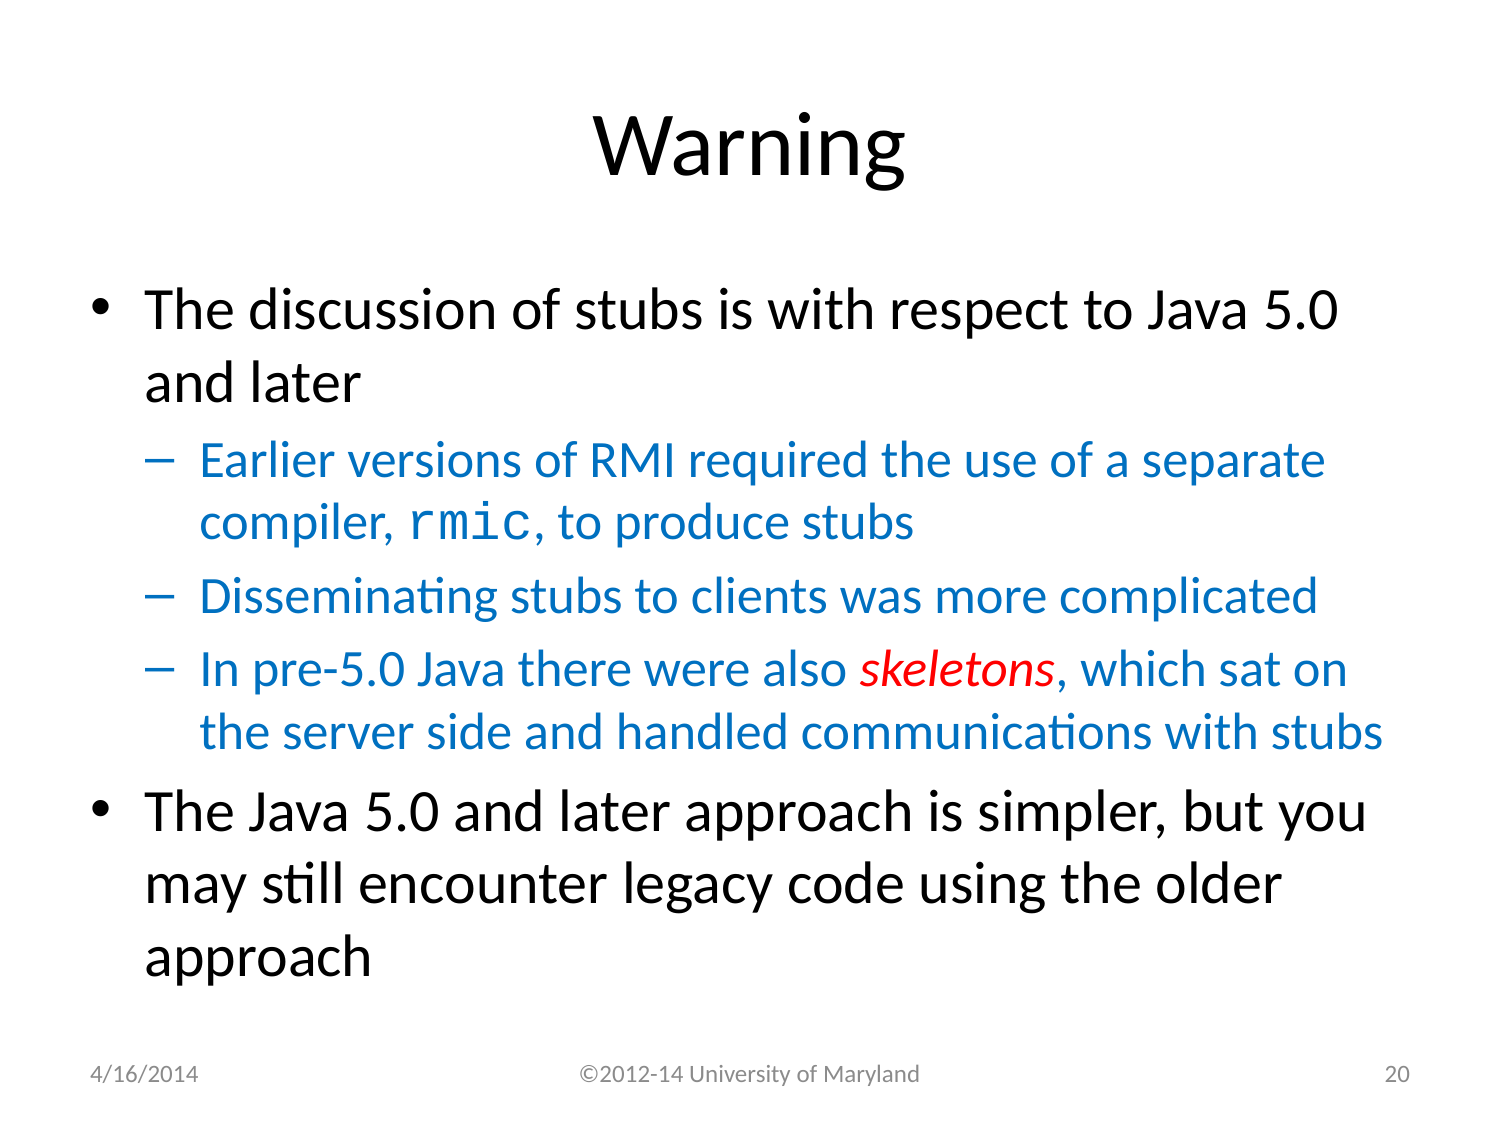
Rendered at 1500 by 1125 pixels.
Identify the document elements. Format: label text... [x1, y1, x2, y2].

footer ©2012-14 University of Maryland [512, 1042, 988, 1103]
title Warning [75, 45, 1425, 233]
slide_number 19 [1074, 1042, 1425, 1103]
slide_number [75, 1042, 425, 1103]
list The discussion of stubs is with respect to Java 5.0 and later Earlier versions of RMI required the use of a separate compiler, rmic, to produce stubs Disseminating stubs to clients was more complicated In pre-5.0 Java there were also skeletons, which sat on the server side and handled communications with stubs The Java 5.0 and later approach is simpler, but you may still encounter legacy code using the older approach [75, 262, 1425, 1005]
